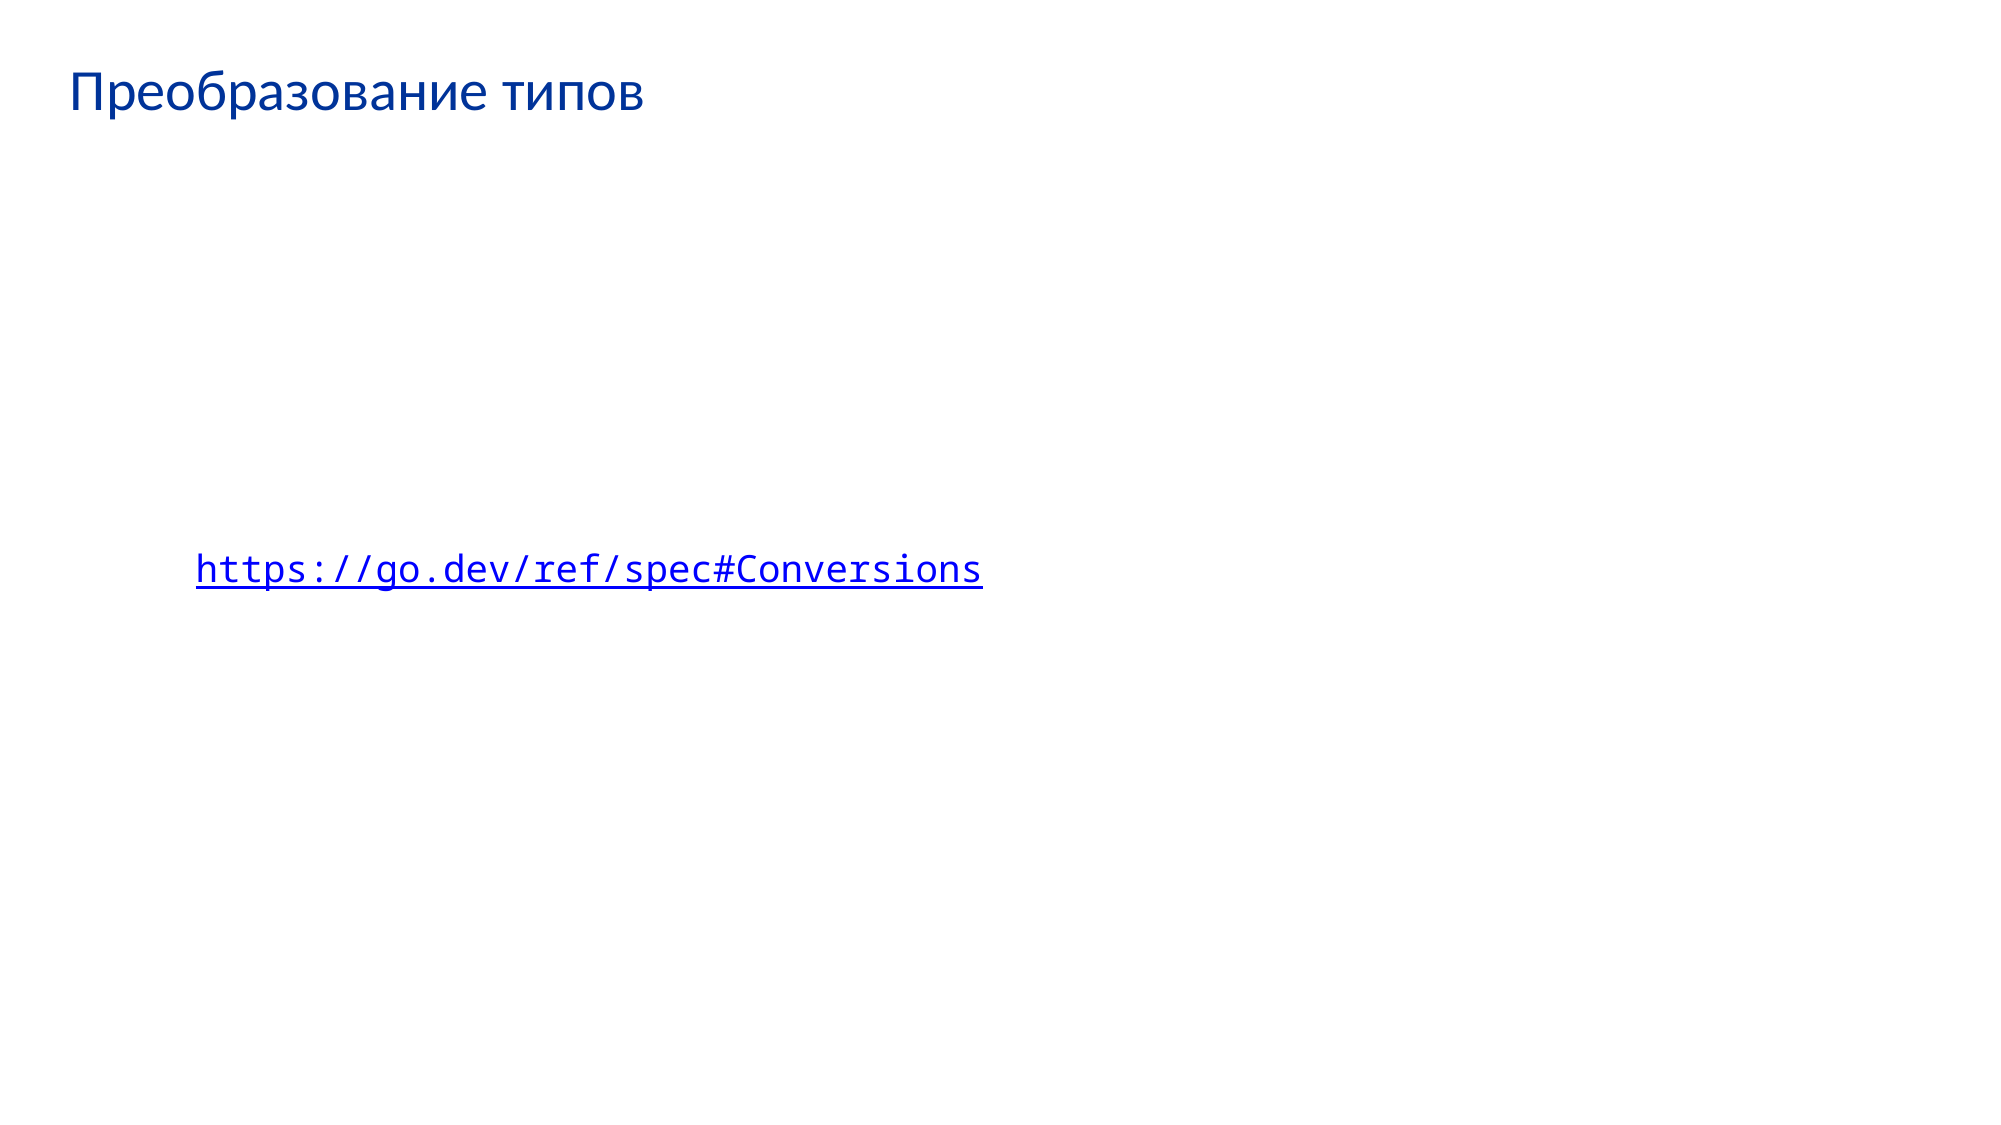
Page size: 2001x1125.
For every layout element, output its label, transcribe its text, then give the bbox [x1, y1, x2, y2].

title Преобразование типов [55, 45, 1945, 185]
list https://go.dev/ref/spec#Conversions [180, 222, 1894, 1043]
